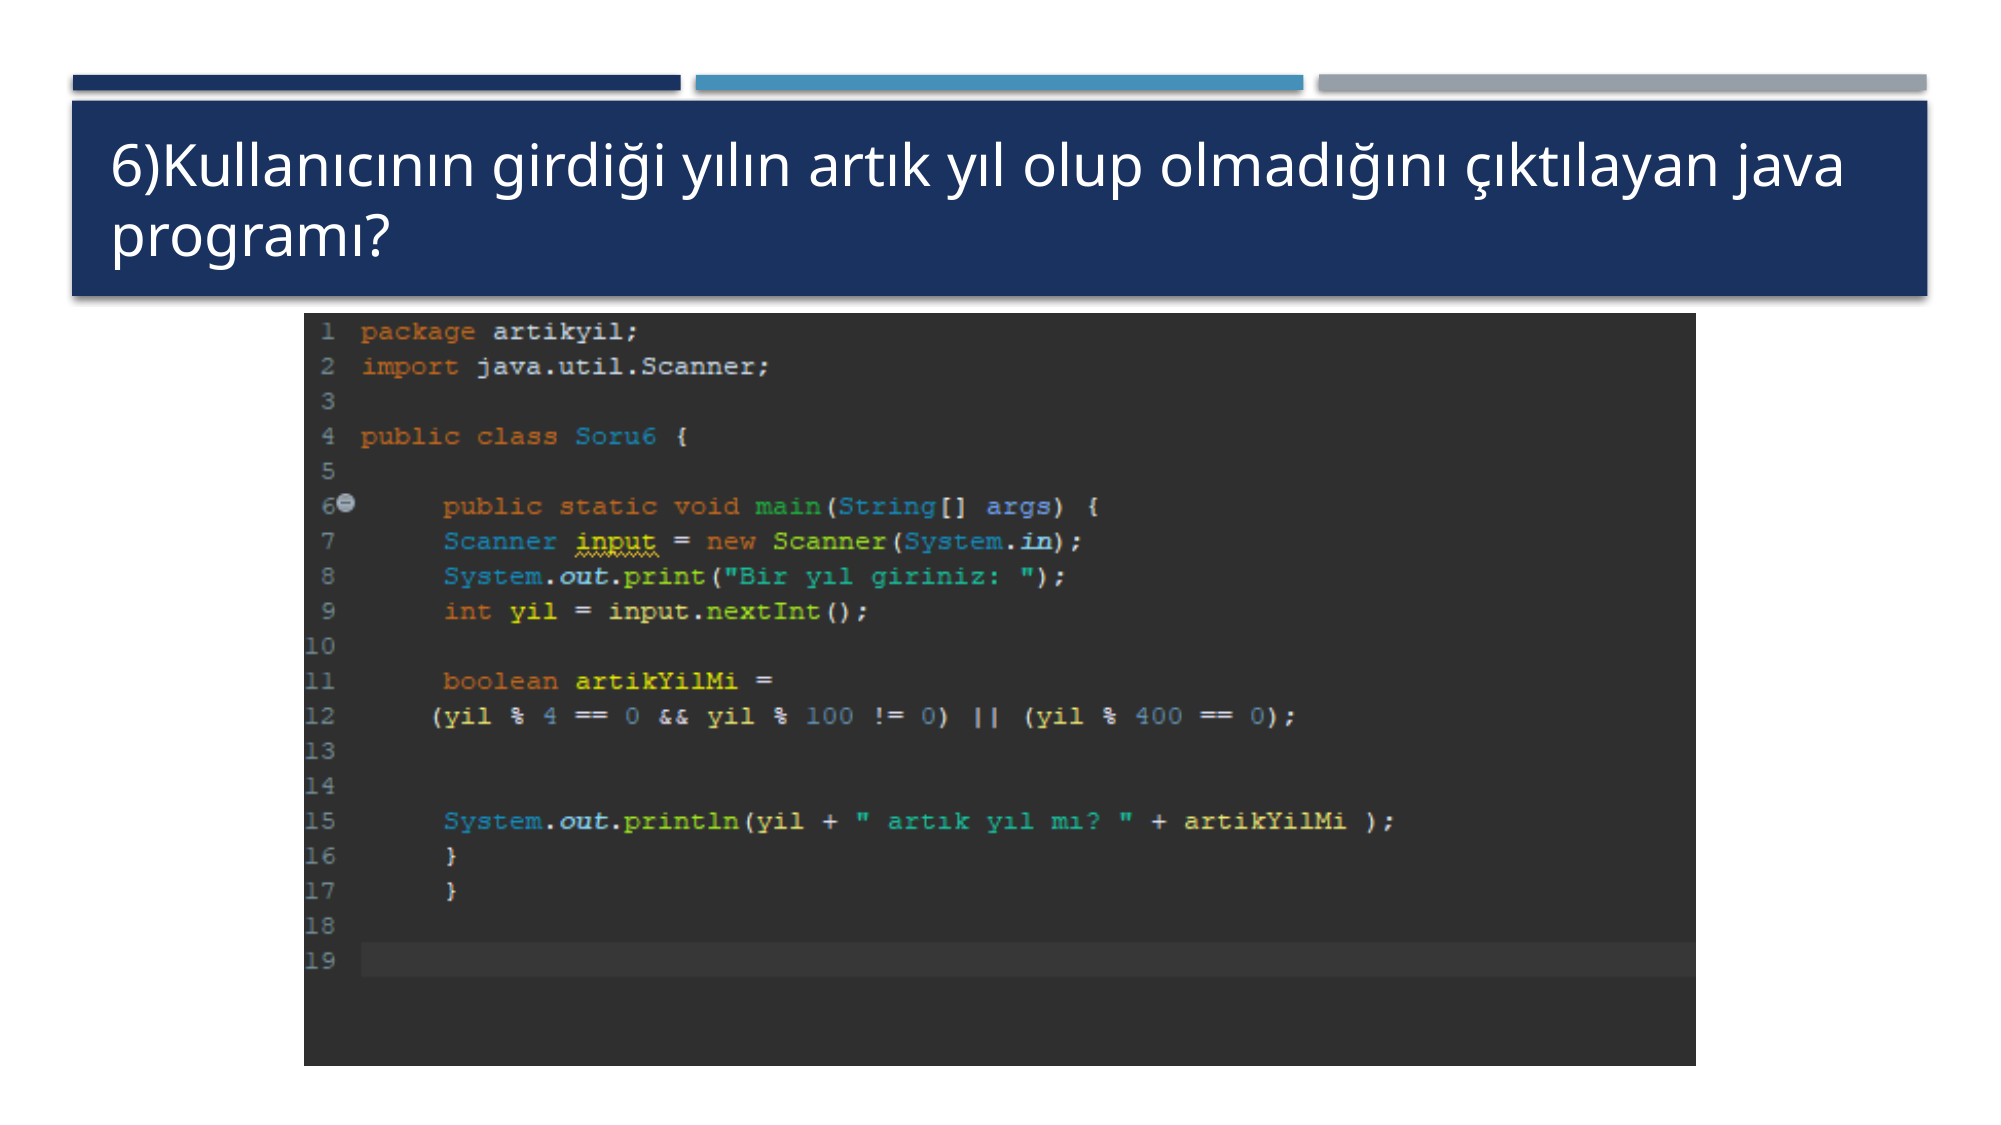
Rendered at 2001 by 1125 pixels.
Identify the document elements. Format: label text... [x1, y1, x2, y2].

picture [303, 312, 1697, 1067]
title 6)Kullanıcının girdiği yılın artık yıl olup olmadığını çıktılayan java programı? [95, 115, 1905, 282]
